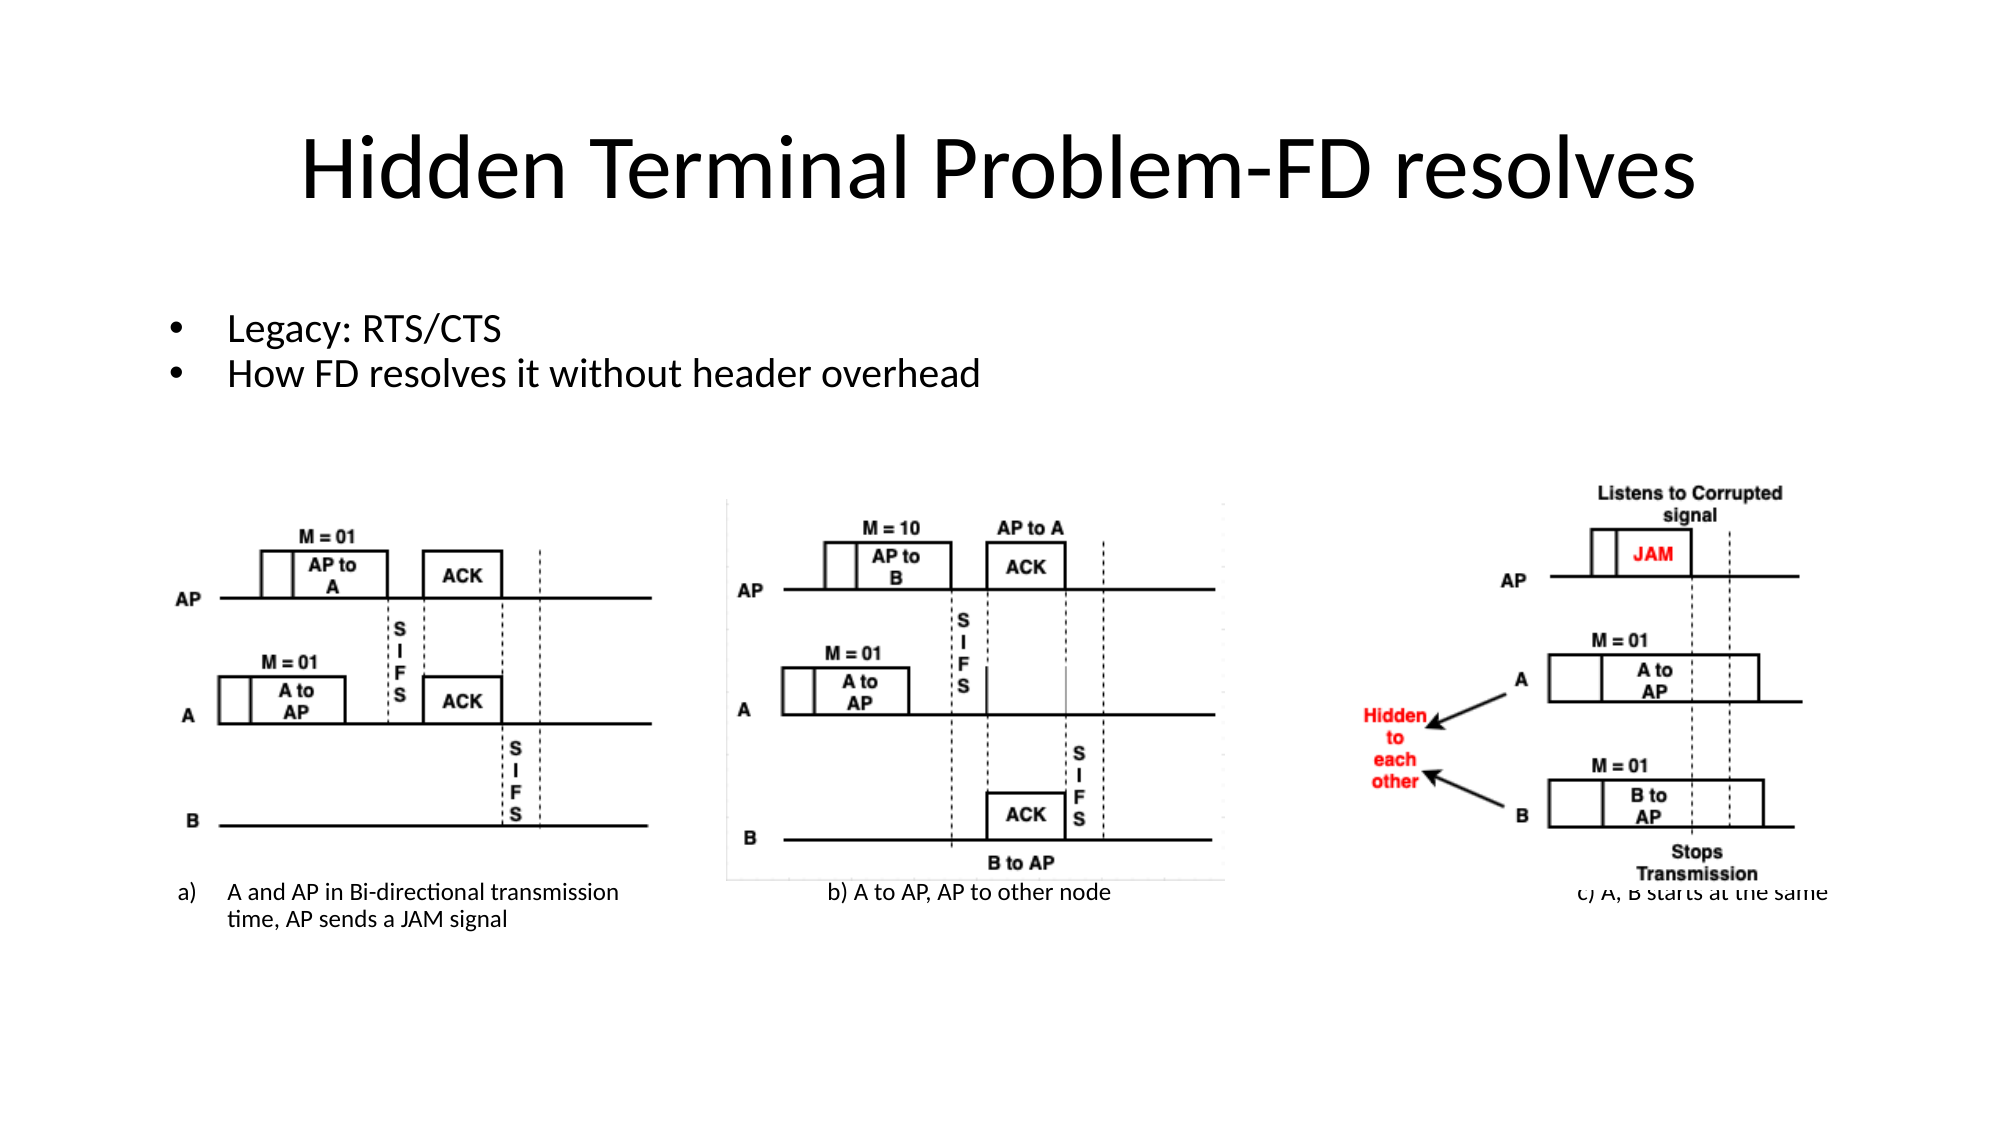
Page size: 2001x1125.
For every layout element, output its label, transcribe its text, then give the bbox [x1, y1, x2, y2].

list Legacy: RTS/CTS How FD resolves it without header overhead A and AP in Bi-directional transmission b) A to AP, AP to other node c) A, B starts at the same time, AP sends a JAM signal [137, 299, 1863, 1014]
picture [167, 487, 661, 867]
picture [1359, 464, 1839, 890]
picture [726, 498, 1226, 881]
title Hidden Terminal Problem-FD resolves [137, 59, 1863, 278]
